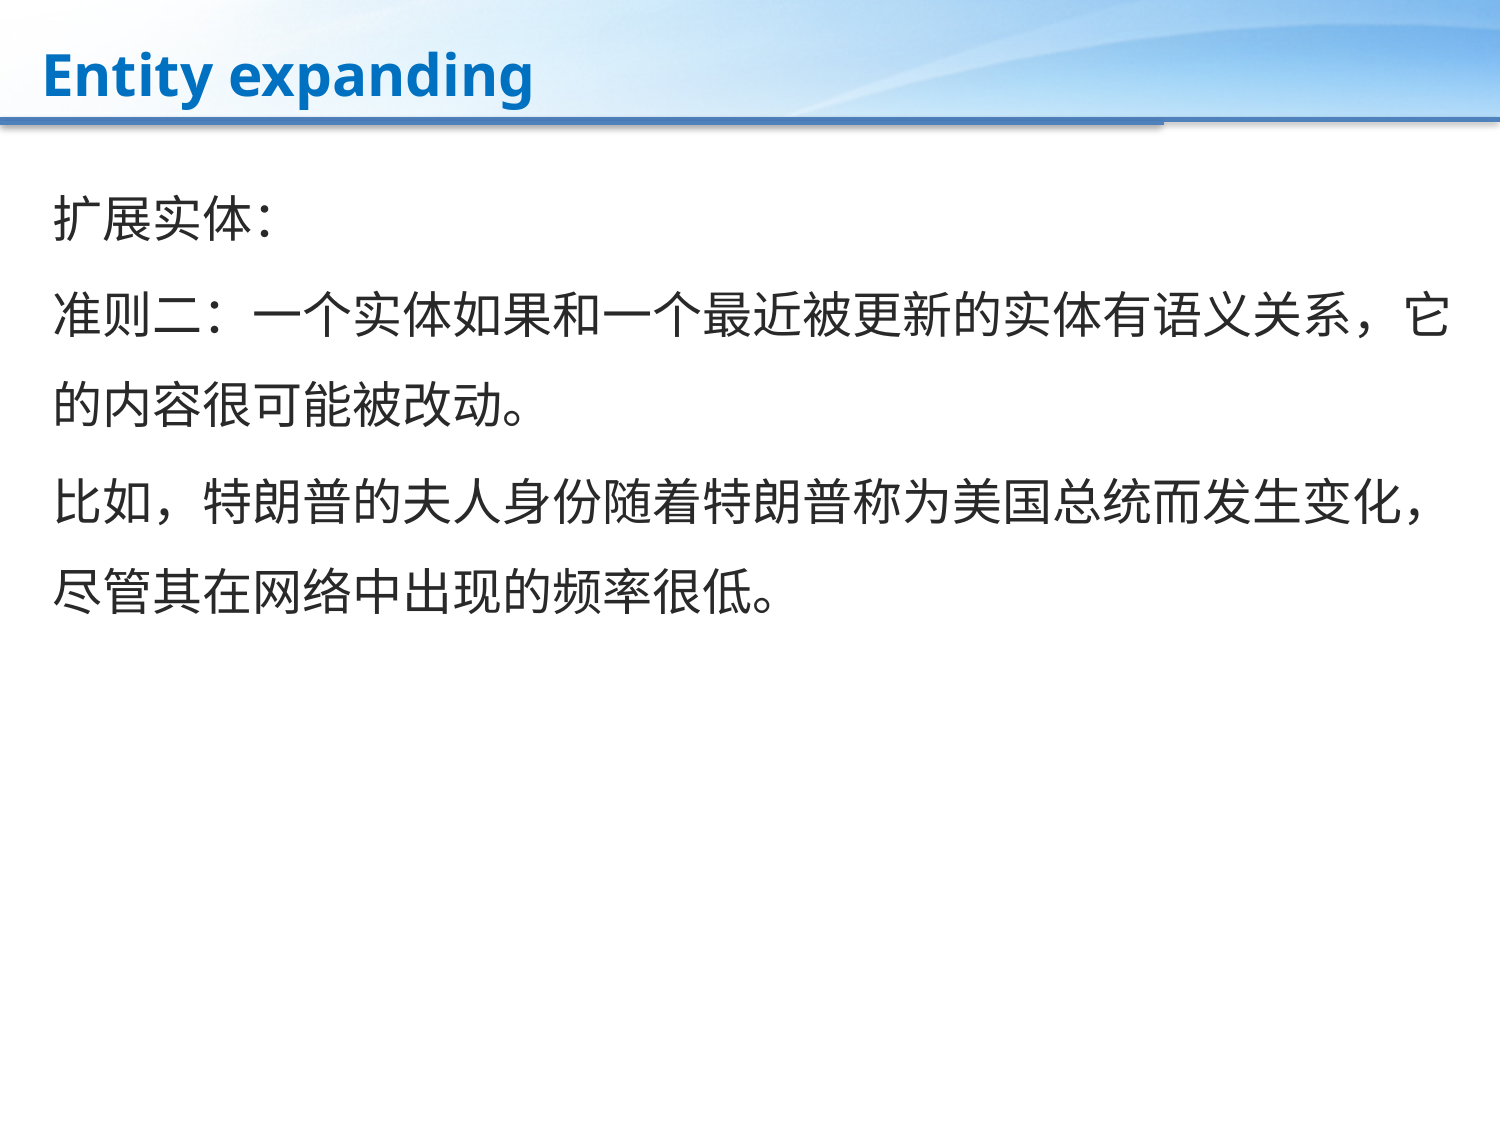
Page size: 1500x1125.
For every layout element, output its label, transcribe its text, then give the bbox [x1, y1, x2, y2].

text_box 扩展实体： 准则二：一个实体如果和一个最近被更新的实体有语义关系，它的内容很可能被改动。 比如，特朗普的夫人身份随着特朗普称为美国总统而发生变化，尽管其在网络中出现的频率很低。 [37, 150, 1493, 256]
text_box Entity expanding [11, 30, 1223, 114]
picture [0, 0, 1500, 117]
